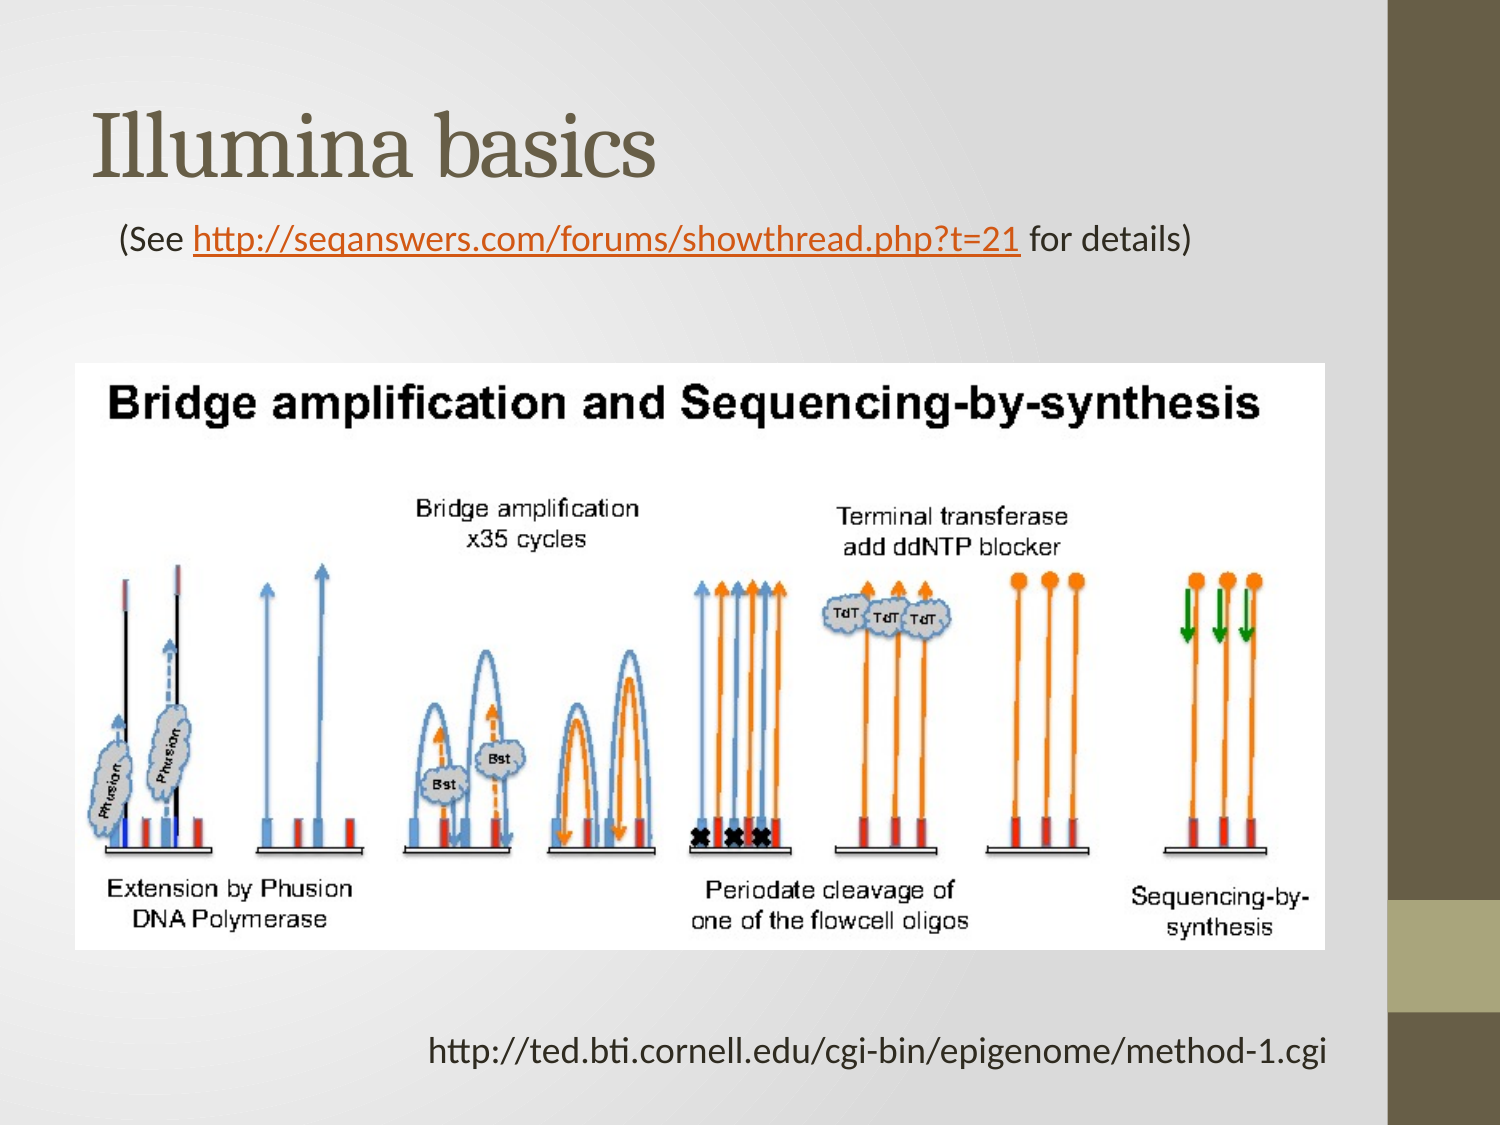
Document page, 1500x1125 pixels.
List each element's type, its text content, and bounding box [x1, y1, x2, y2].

text_box http://ted.bti.cornell.edu/cgi-bin/epigenome/method-1.cgi [323, 1018, 1344, 1079]
title Illumina basics [75, 45, 1325, 233]
text_box (See http://seqanswers.com/forums/showthread.php?t=21 for details) [103, 206, 1208, 255]
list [74, 261, 1326, 1051]
